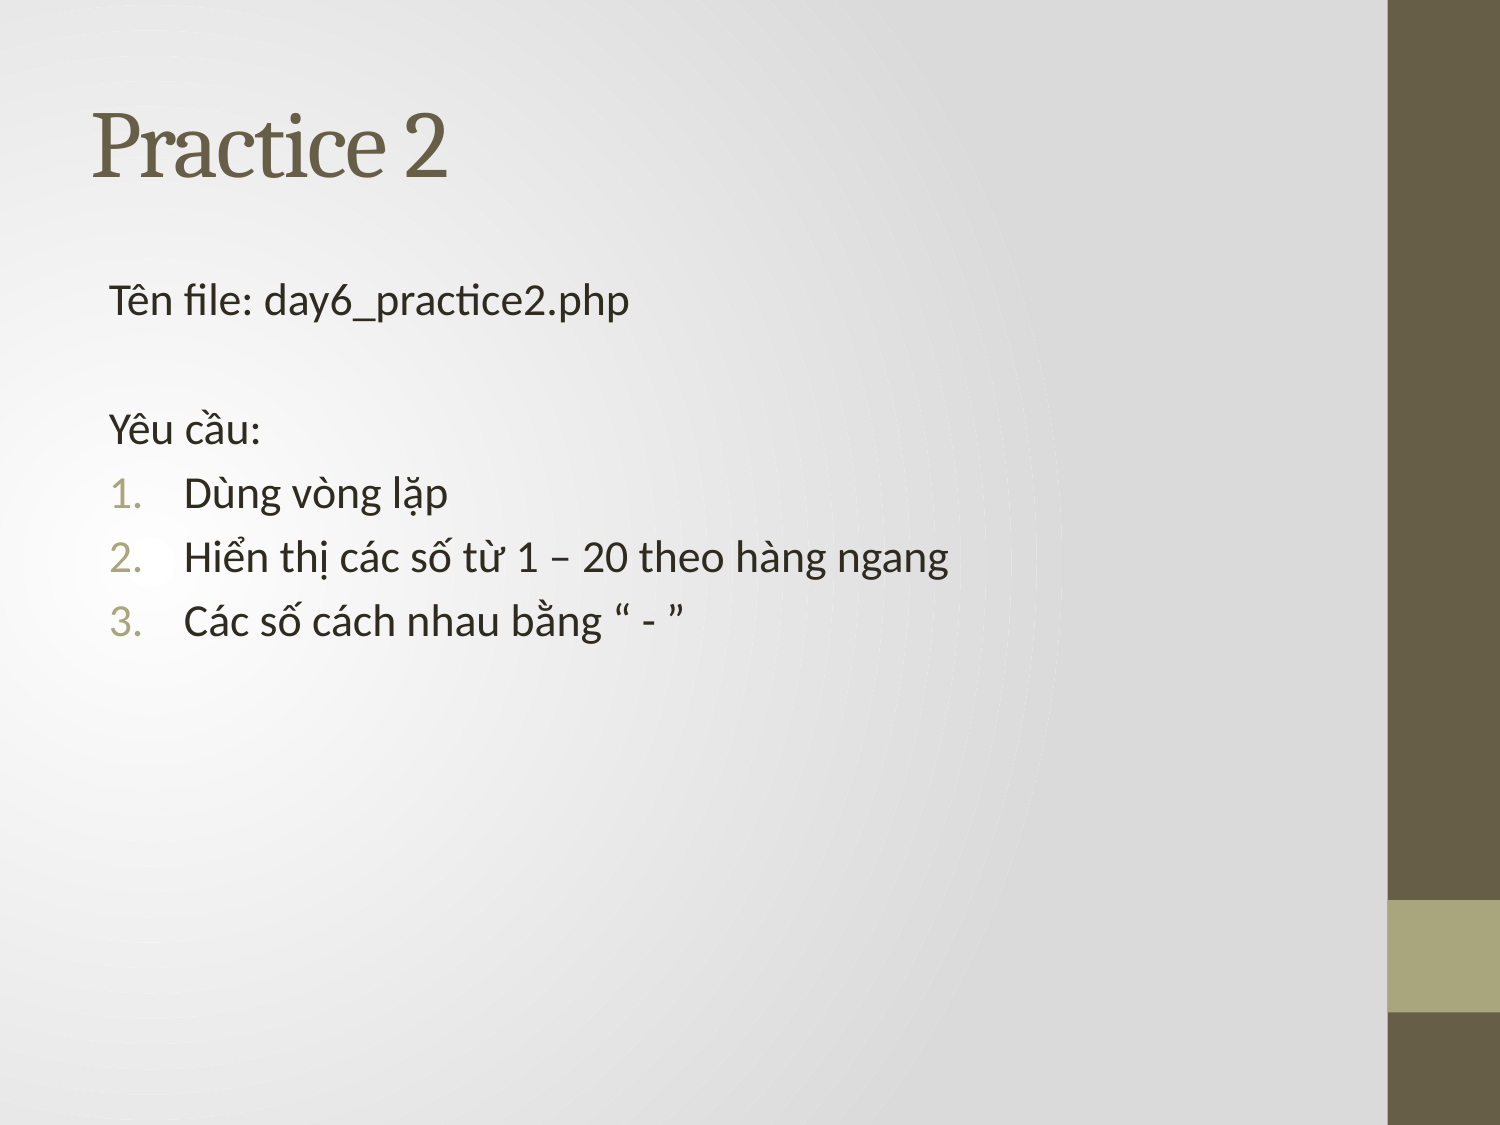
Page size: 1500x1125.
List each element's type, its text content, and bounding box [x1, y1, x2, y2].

list Tên file: day6_practice2.php Yêu cầu: Dùng vòng lặp Hiển thị các số từ 1 – 20 theo hàng ngang Các số cách nhau bằng “ - ” [75, 262, 1325, 1050]
title Practice 2 [75, 45, 1325, 233]
